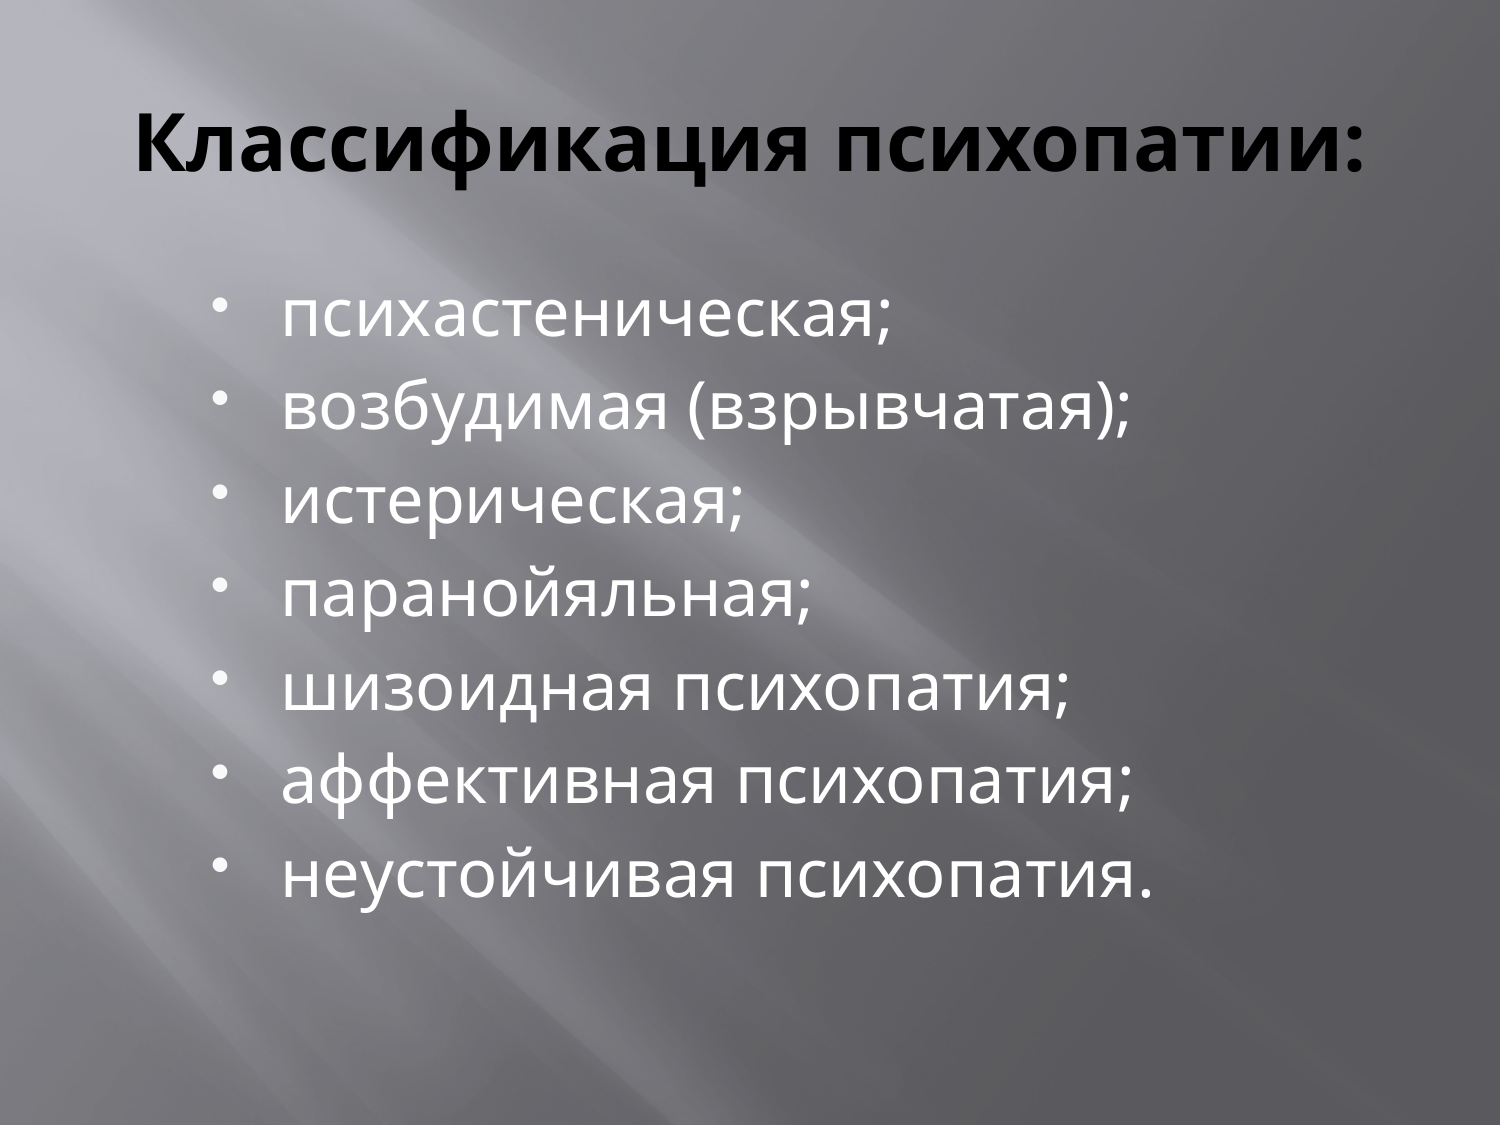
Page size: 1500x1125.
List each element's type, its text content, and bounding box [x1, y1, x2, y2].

list психастеническая; возбудимая (взрывчатая); истерическая; паранойяльная; шизоидная психопатия; аффективная психопатия; неустойчивая психопатия. [175, 262, 1425, 1035]
title Классификация психопатии: [75, 45, 1425, 233]
